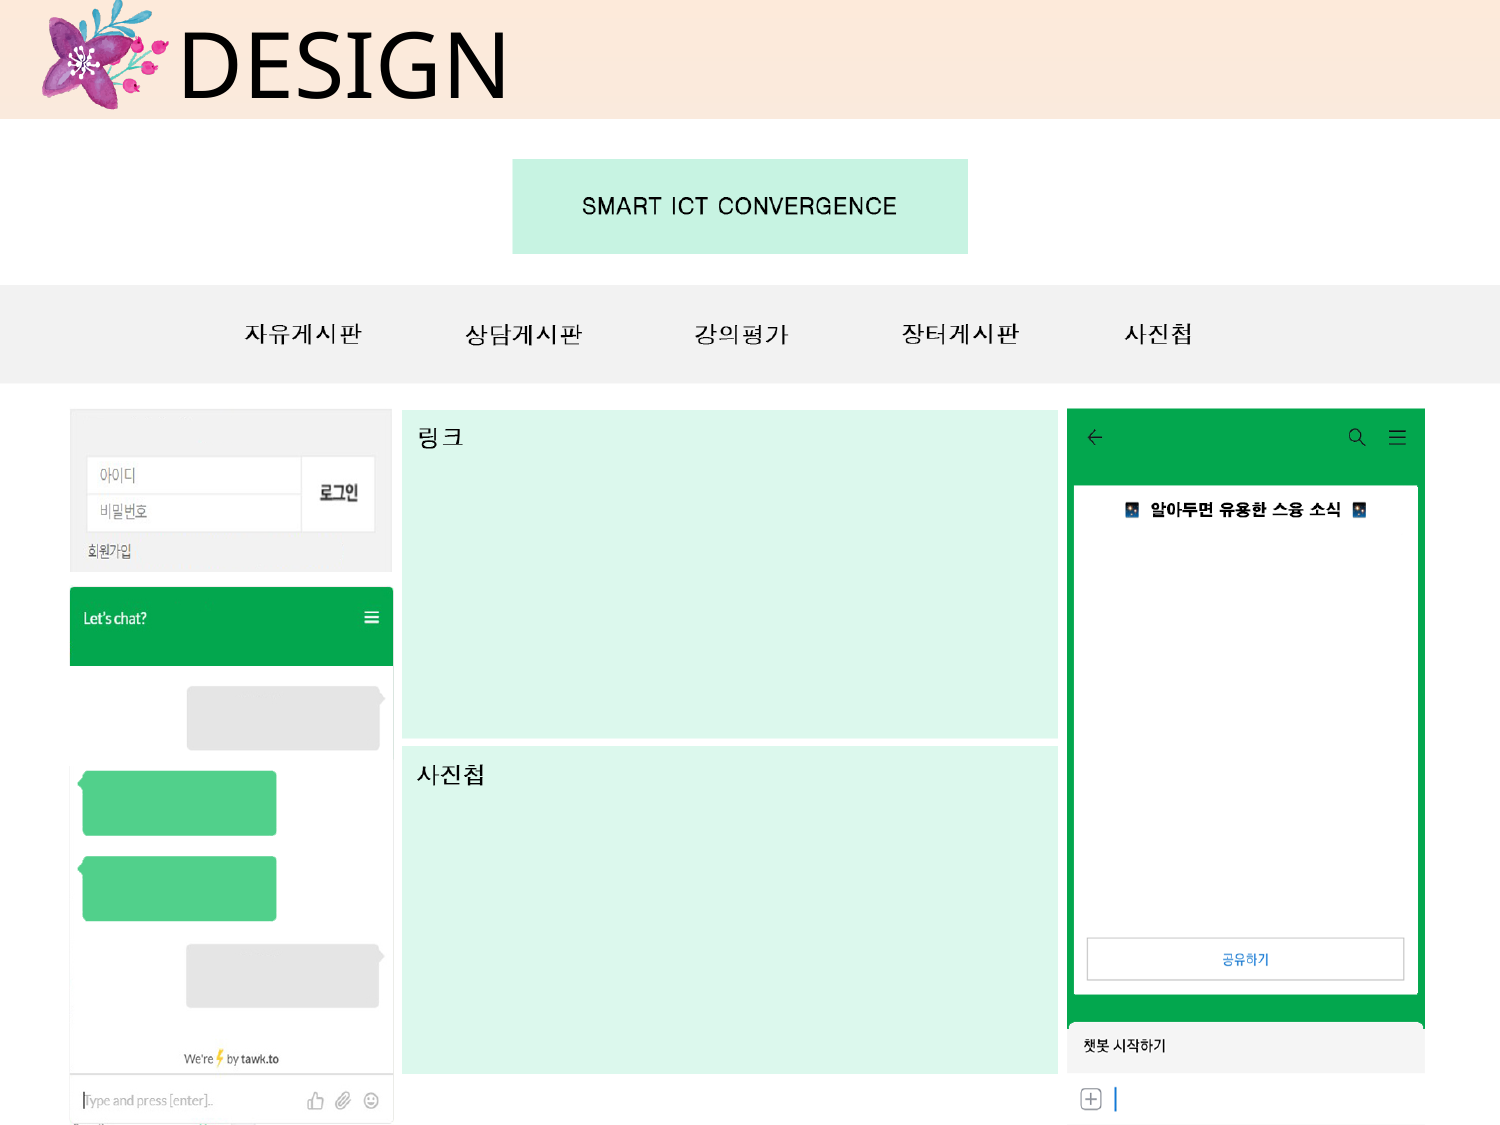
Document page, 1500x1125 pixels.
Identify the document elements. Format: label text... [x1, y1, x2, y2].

text_box DESIGN [177, 0, 528, 117]
picture [0, 0, 1500, 1125]
